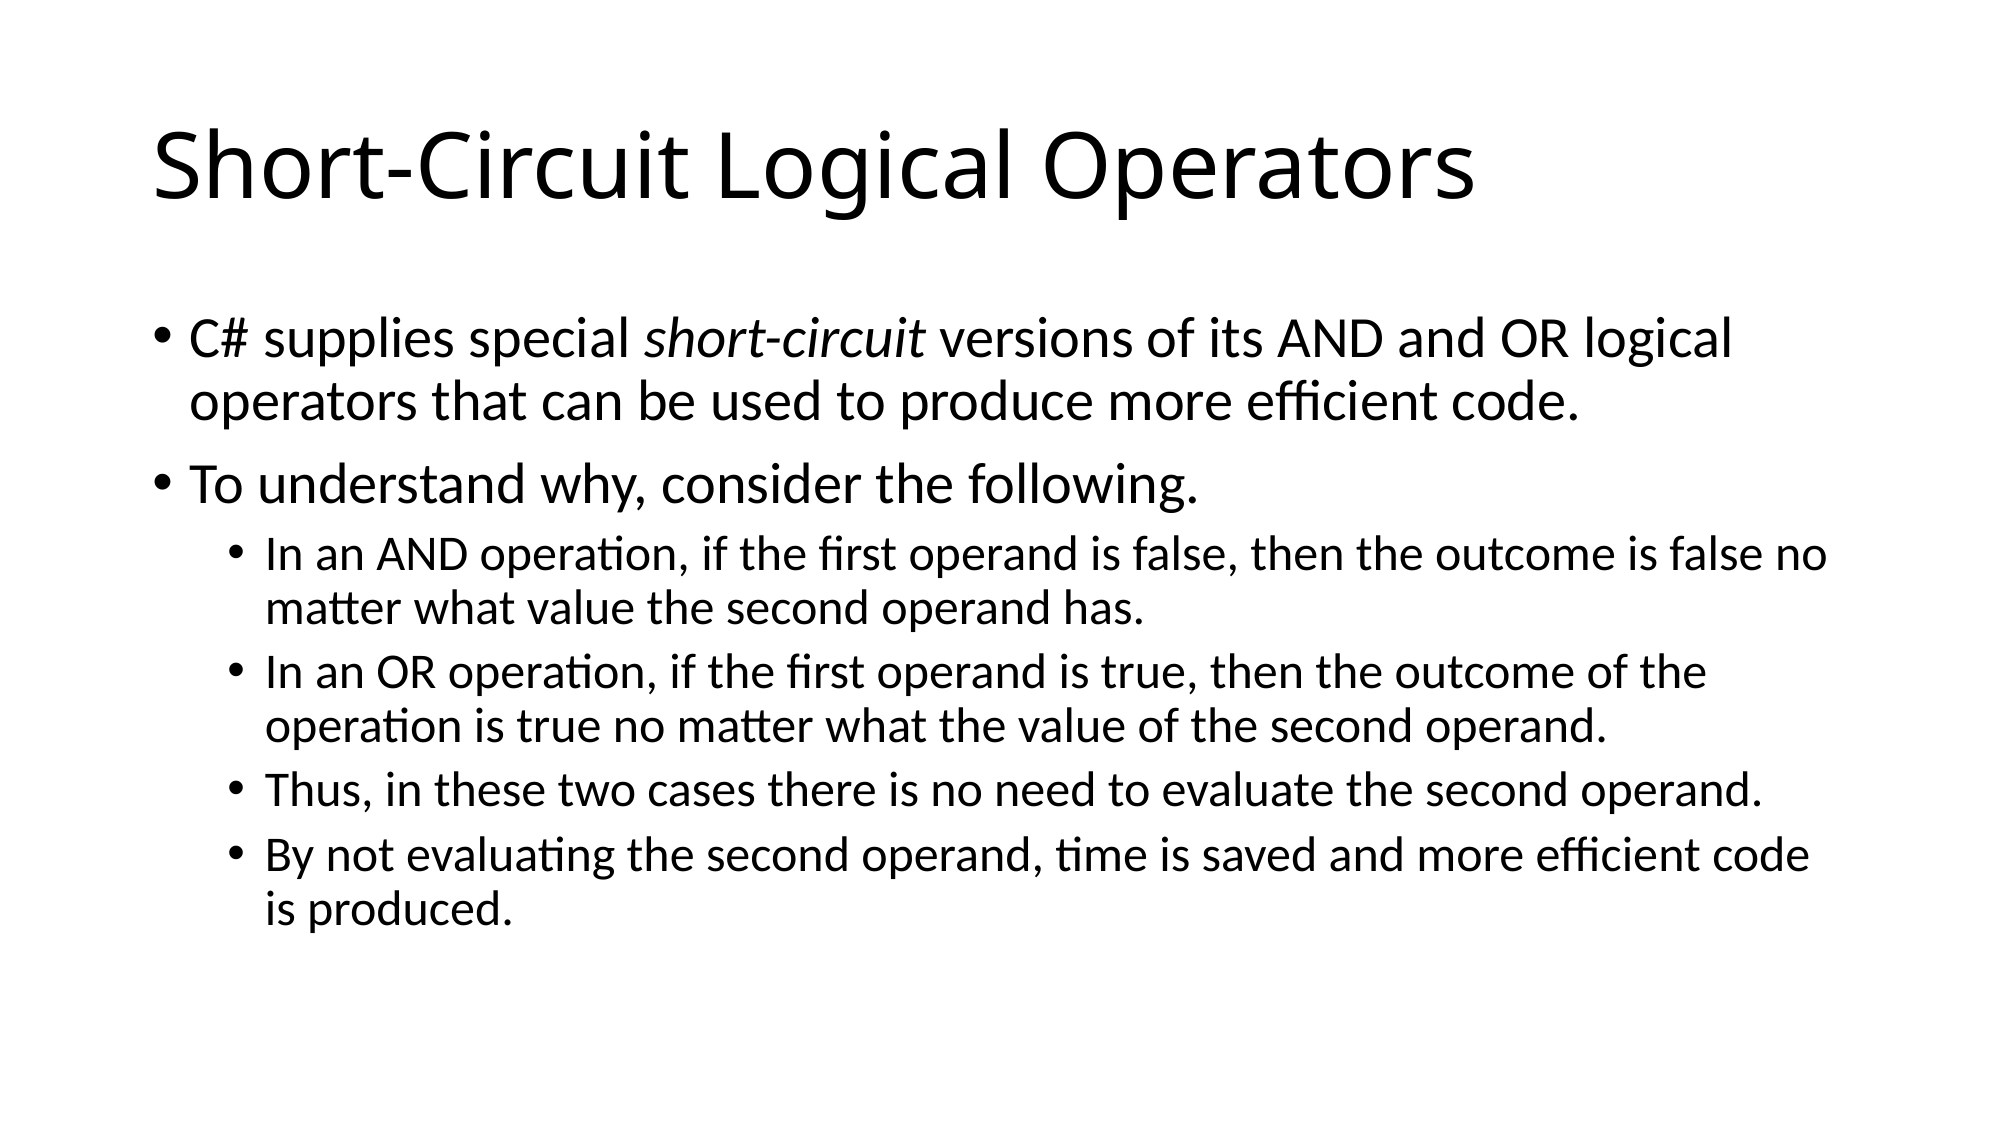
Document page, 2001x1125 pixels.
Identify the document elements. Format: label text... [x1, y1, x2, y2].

list C# supplies special short-circuit versions of its AND and OR logical operators that can be used to produce more efficient code. To understand why, consider the following. In an AND operation, if the first operand is false, then the outcome is false no matter what value the second operand has. In an OR operation, if the first operand is true, then the outcome of the operation is true no matter what the value of the second operand. Thus, in these two cases there is no need to evaluate the second operand. By not evaluating the second operand, time is saved and more efficient code is produced. [137, 299, 1863, 1014]
title Short-Circuit Logical Operators [137, 59, 1863, 278]
